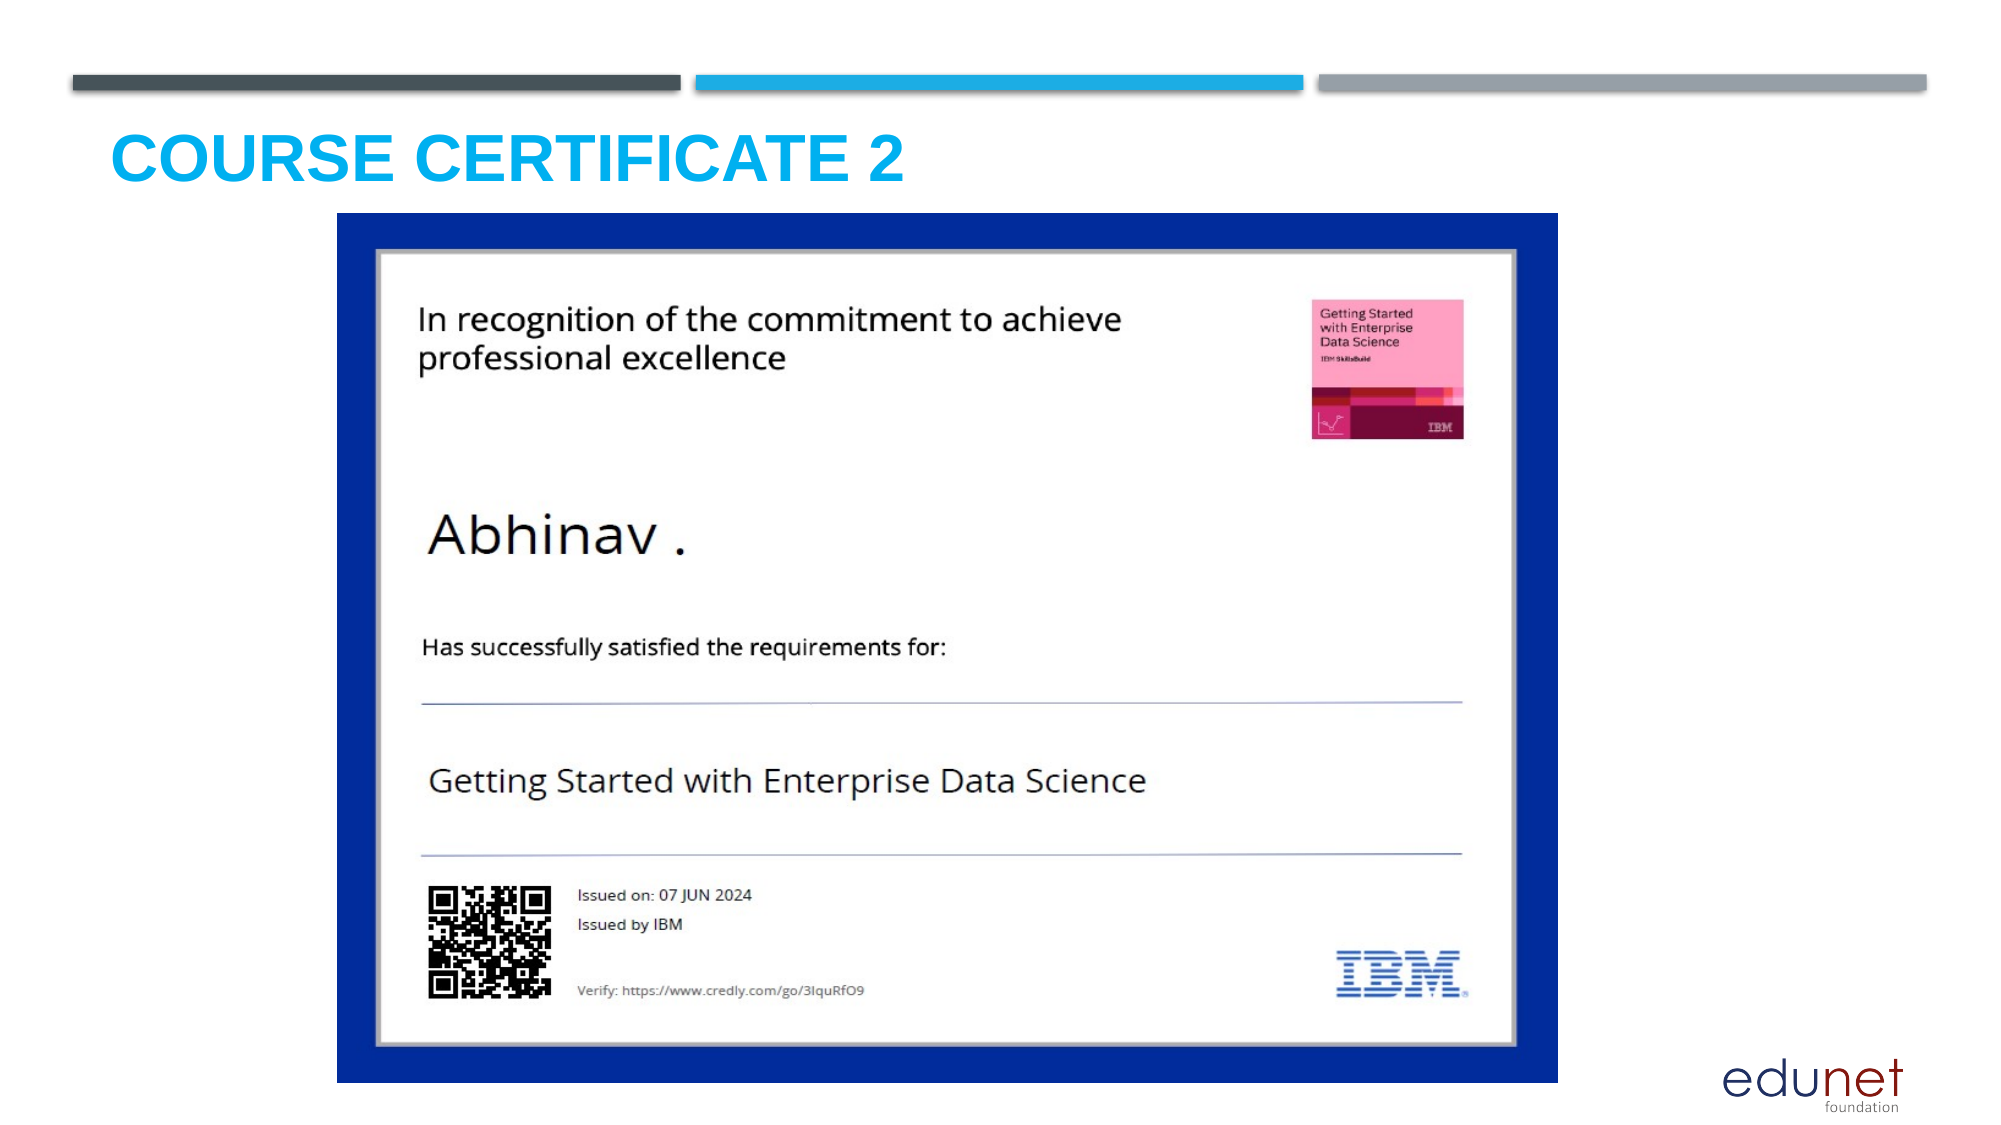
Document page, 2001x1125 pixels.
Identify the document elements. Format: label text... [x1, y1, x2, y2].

picture [1719, 1056, 1905, 1116]
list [337, 212, 1558, 1084]
title course certificate 2 [95, 115, 1905, 203]
